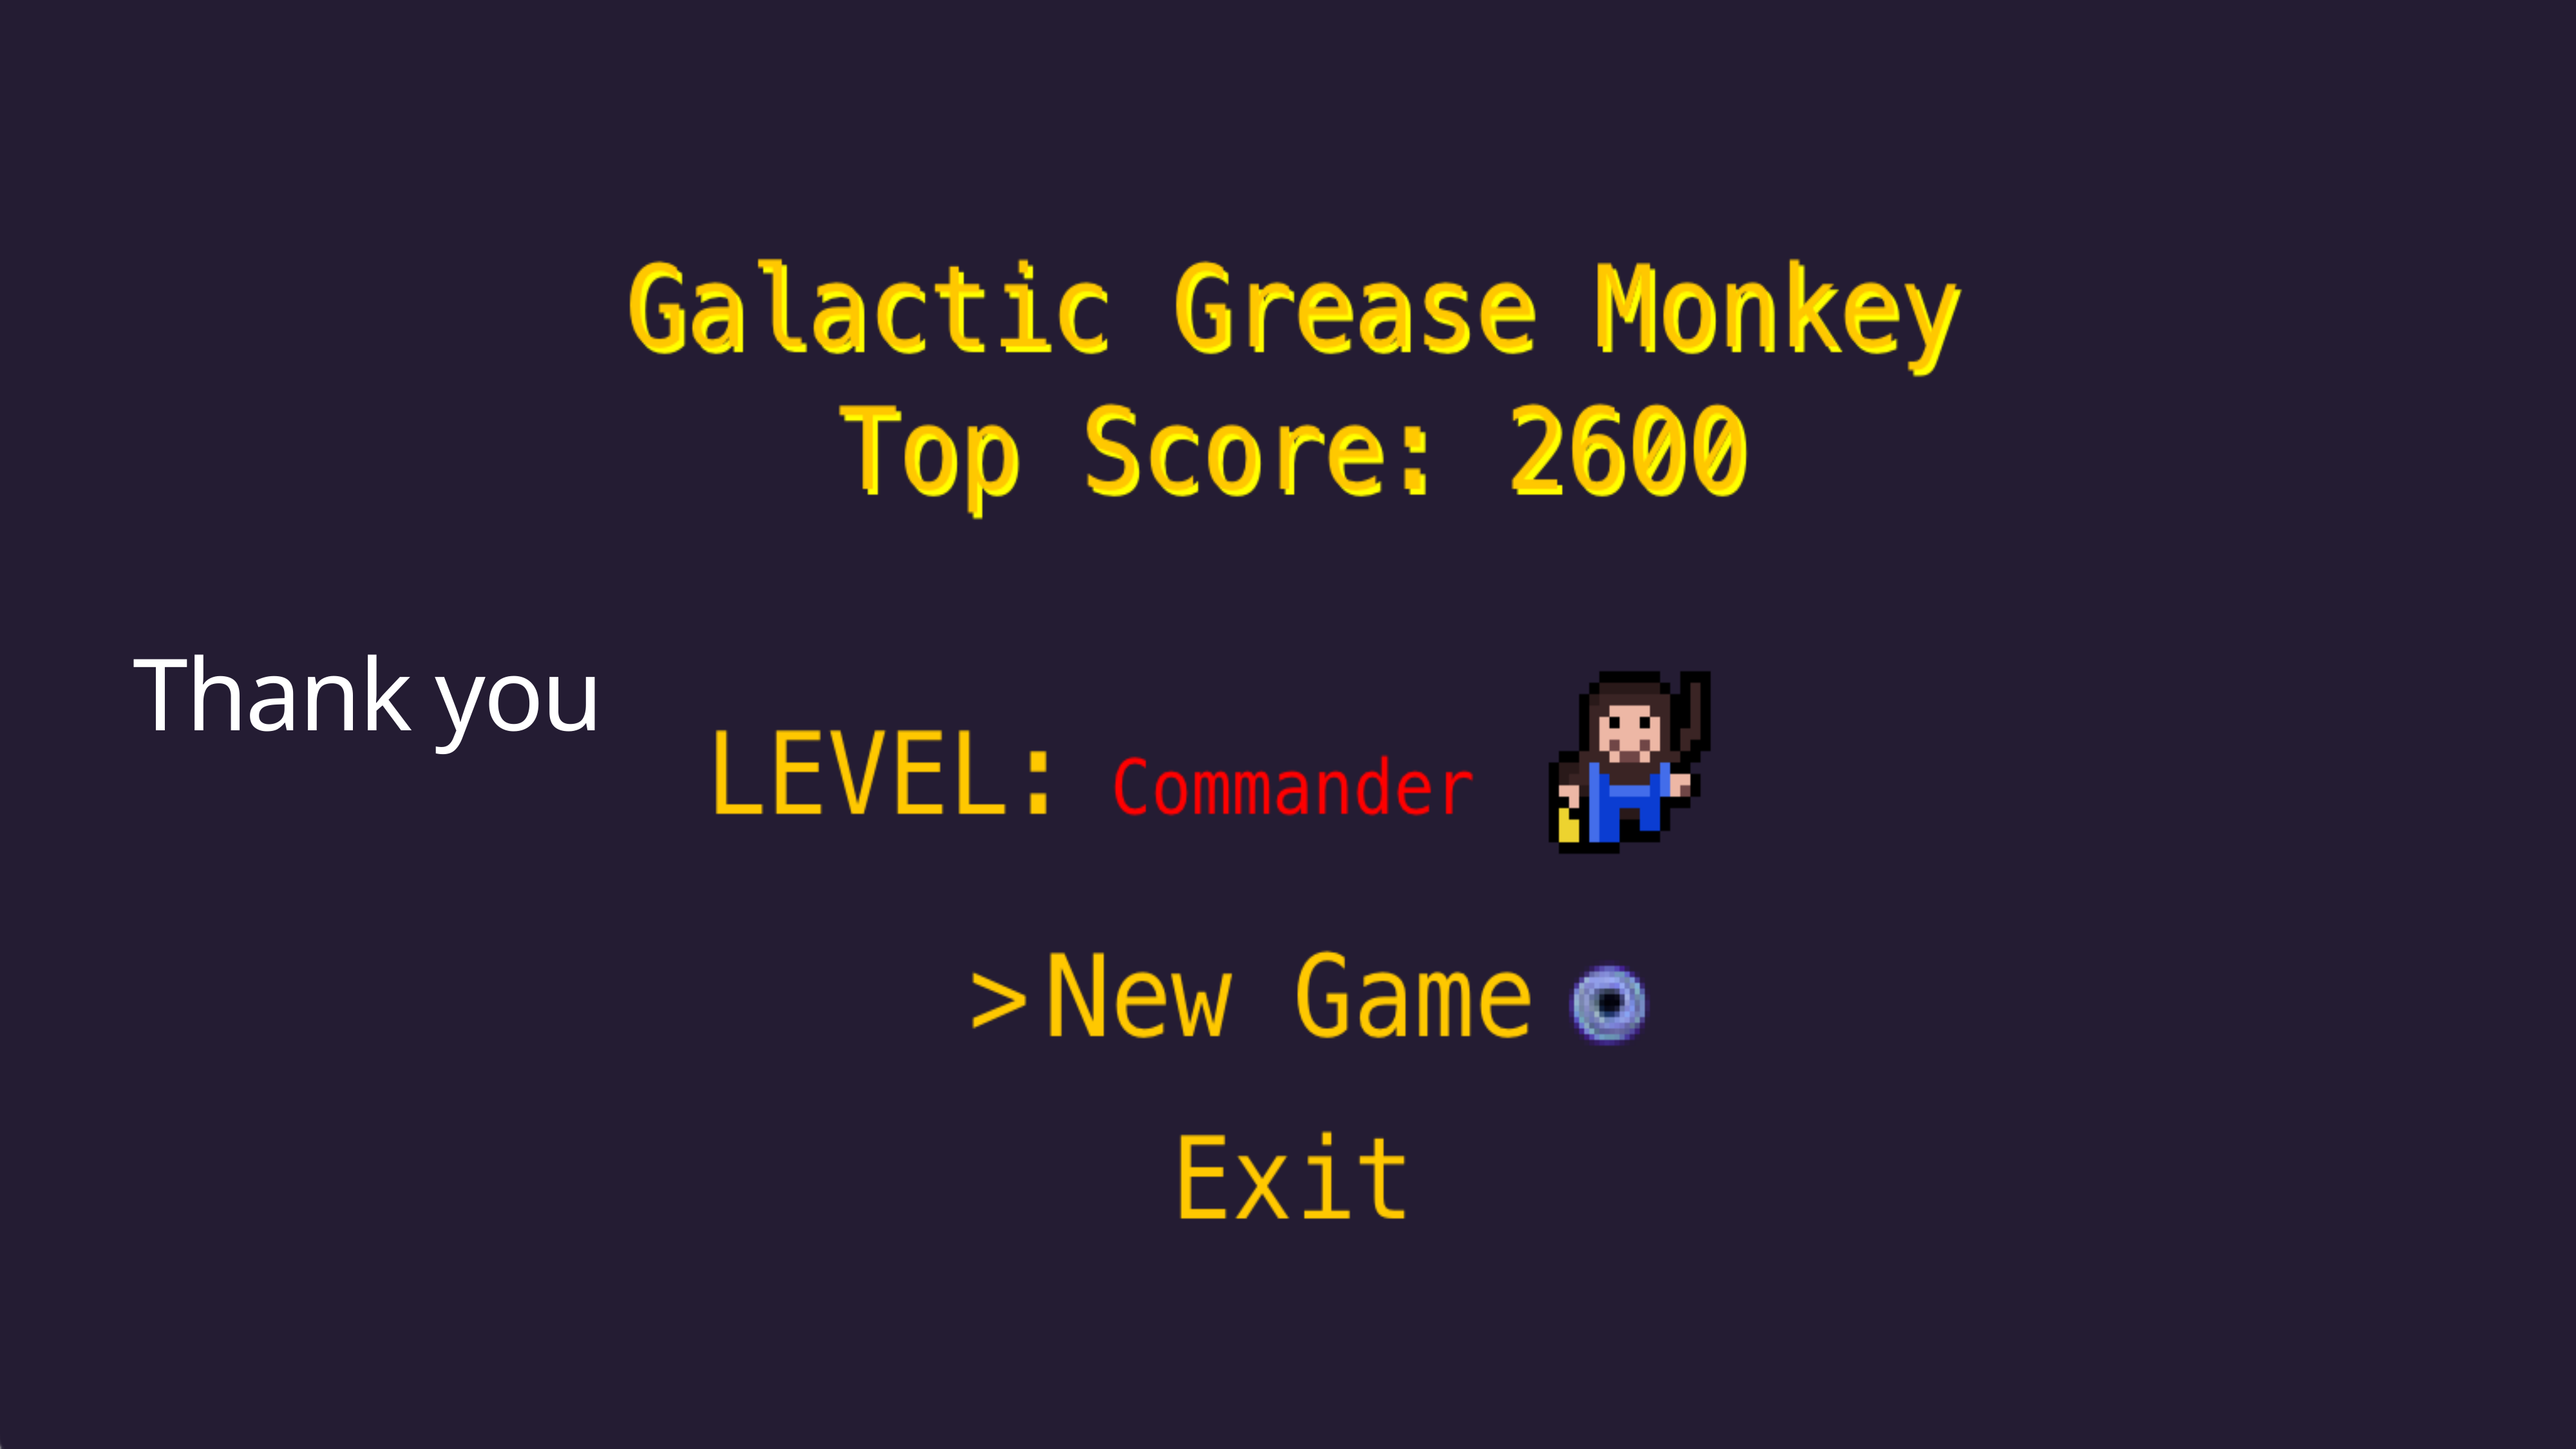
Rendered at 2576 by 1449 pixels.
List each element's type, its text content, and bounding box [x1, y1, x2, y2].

picture [0, 0, 2576, 1449]
title Thank you [127, 648, 2449, 800]
